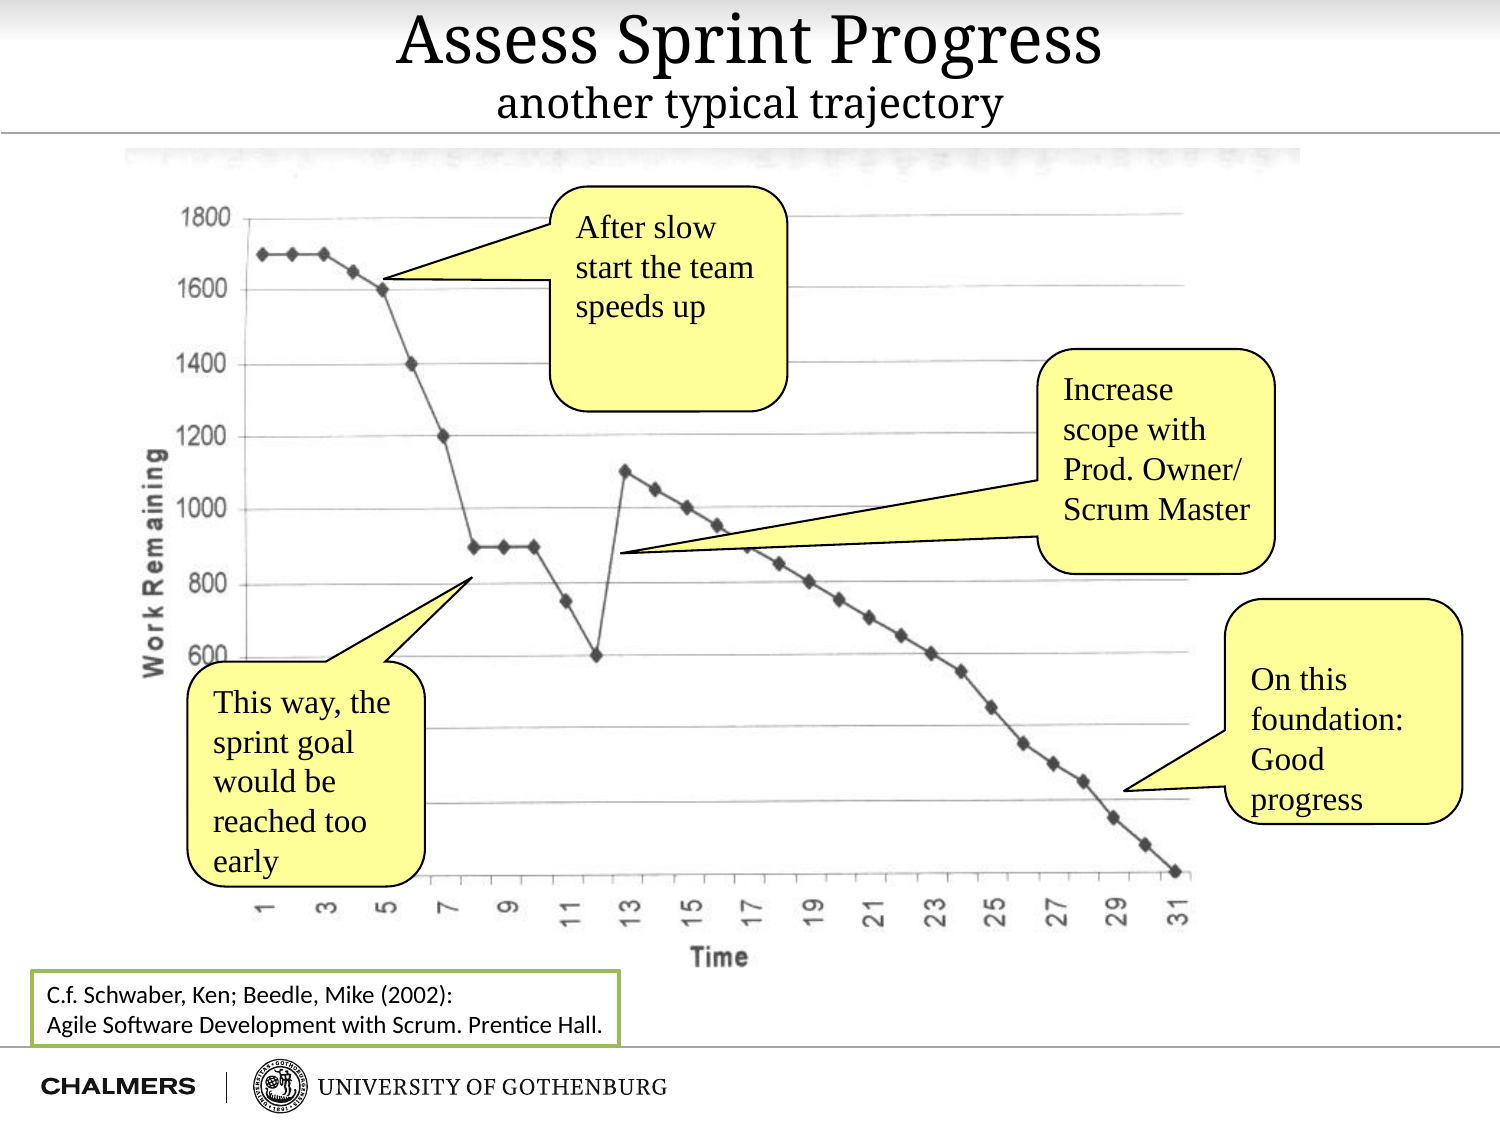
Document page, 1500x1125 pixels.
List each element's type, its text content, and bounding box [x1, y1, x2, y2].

picture [124, 148, 1301, 979]
text_box On this foundation: Good progress [1304, 598, 1463, 824]
text_box C.f. Schwaber, Ken; Beedle, Mike (2002): Agile Software Development with Scrum. Prentice Hall. [30, 969, 621, 1048]
title Assess Sprint Progress another typical trajectory [75, 4, 1425, 120]
